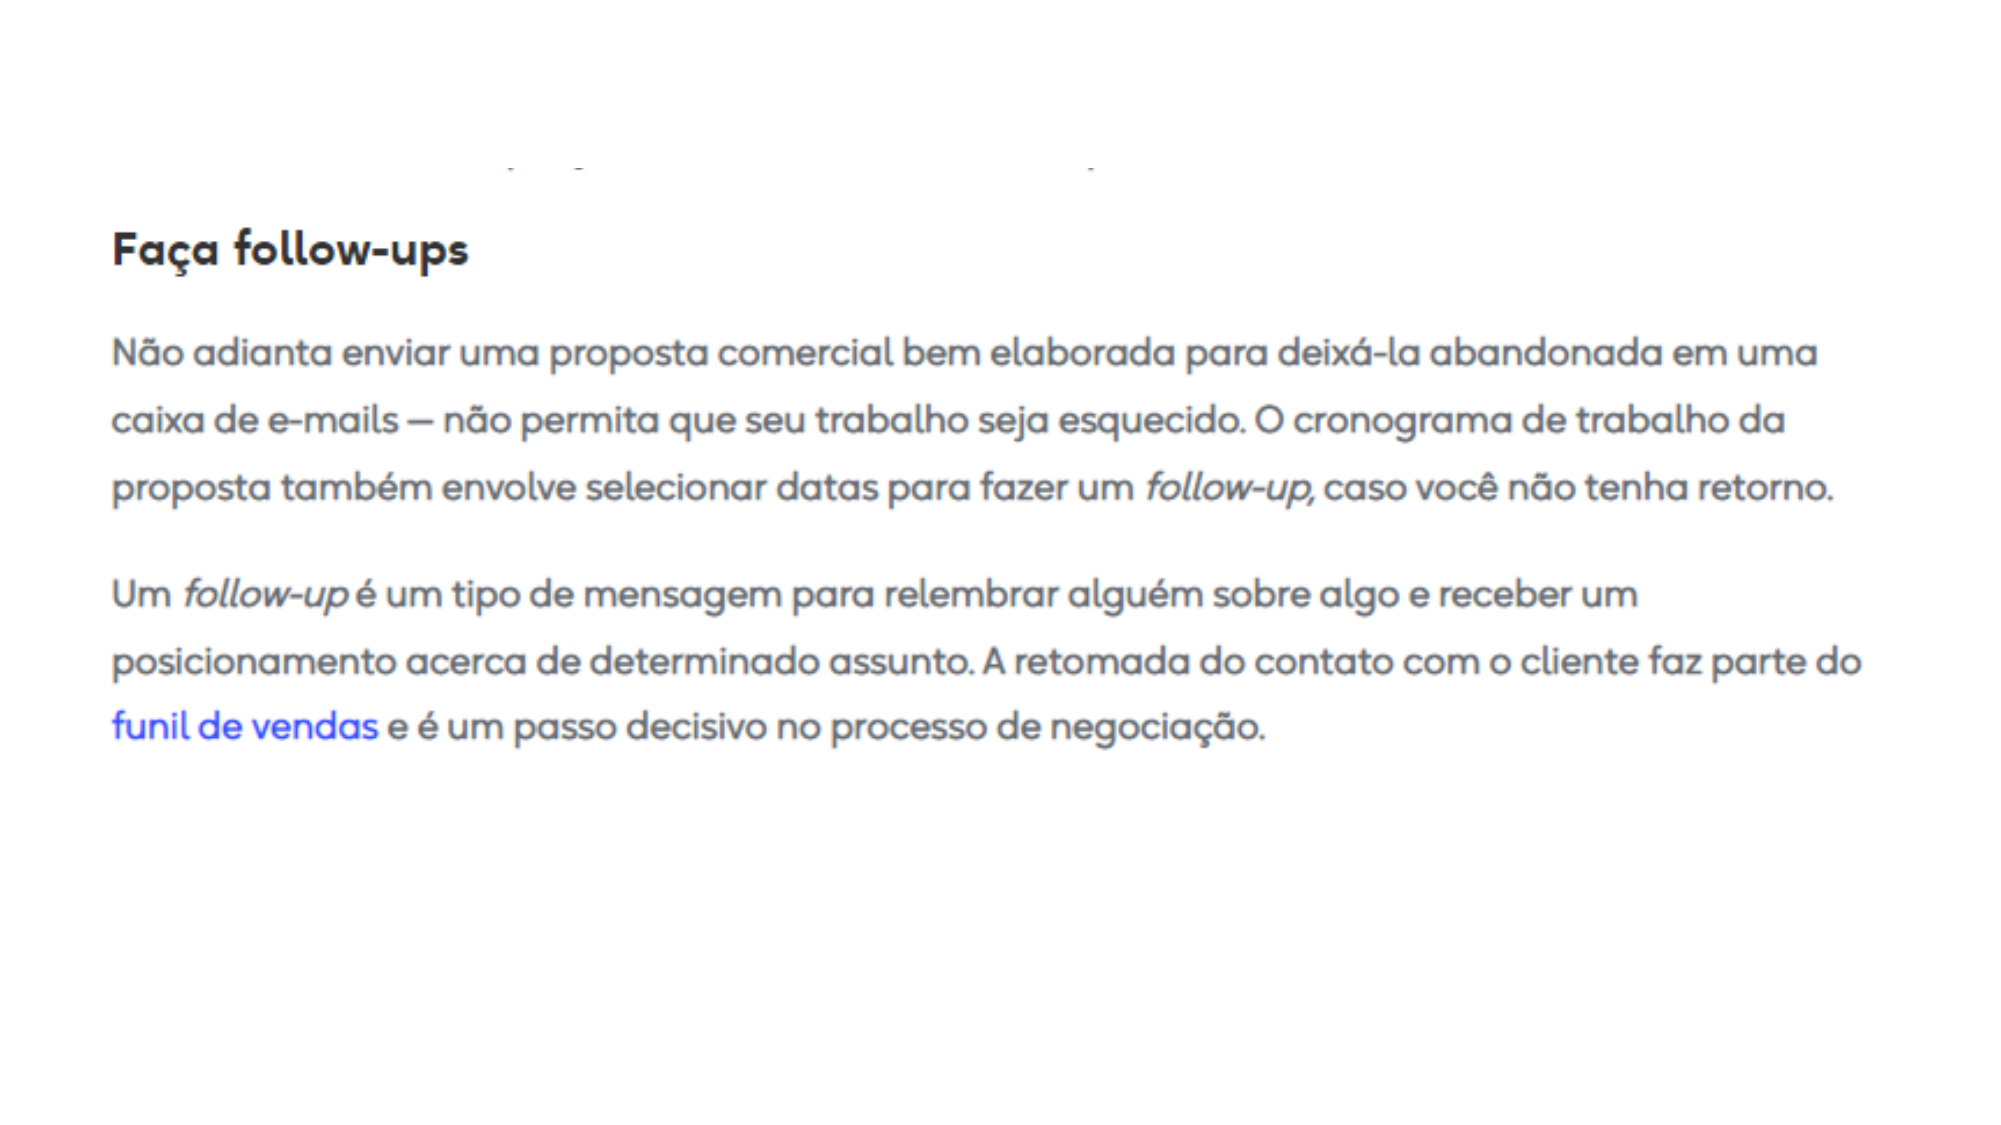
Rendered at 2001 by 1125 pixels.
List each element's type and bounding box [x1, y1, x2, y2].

picture [62, 168, 1938, 788]
